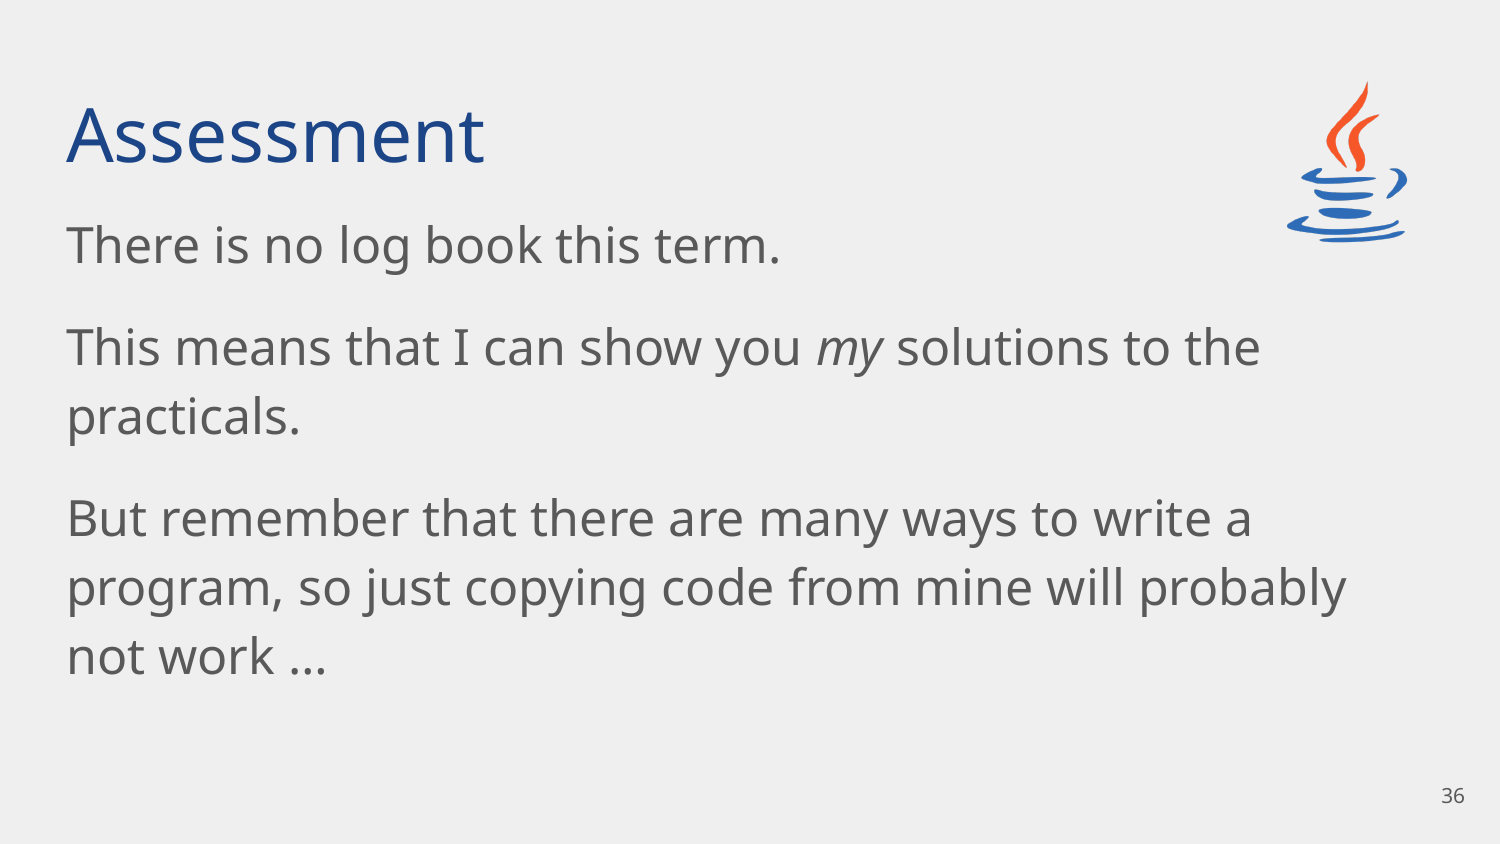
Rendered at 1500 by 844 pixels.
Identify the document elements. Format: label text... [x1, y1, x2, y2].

slide_number ‹#› [1389, 764, 1480, 830]
title Assessment [51, 72, 1449, 167]
picture [1261, 167, 1440, 189]
list There is no log book this term. This means that I can show you my solutions to the practicals. But remember that there are many ways to write a program, so just copying code from mine will probably not work … [51, 189, 1449, 750]
